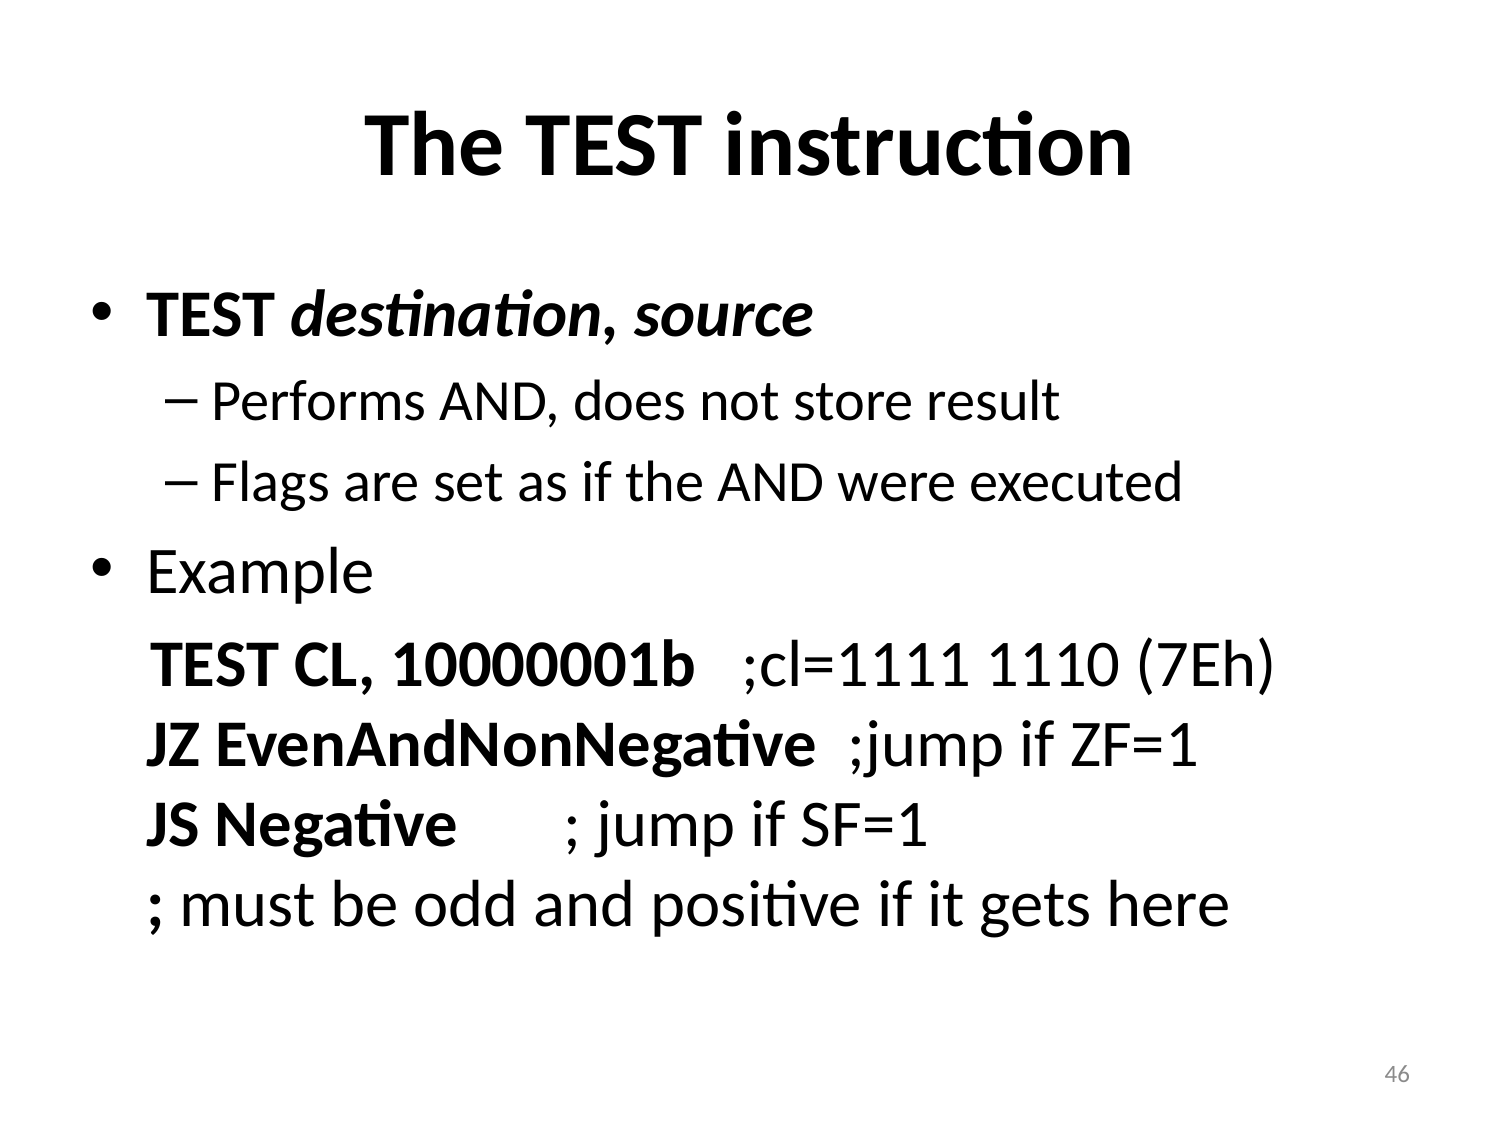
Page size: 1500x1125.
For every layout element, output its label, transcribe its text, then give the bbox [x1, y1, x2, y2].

title The TEST instruction [75, 45, 1425, 233]
slide_number 46 [1074, 1042, 1425, 1103]
list TEST destination, source Performs AND, does not store result Flags are set as if the AND were executed Example TEST CL, 10000001b ;cl=1111 1110 (7Eh) JZ EvenAndNonNegative ;jump if ZF=1 JS Negative ; jump if SF=1 ; must be odd and positive if it gets here [75, 262, 1425, 1005]
